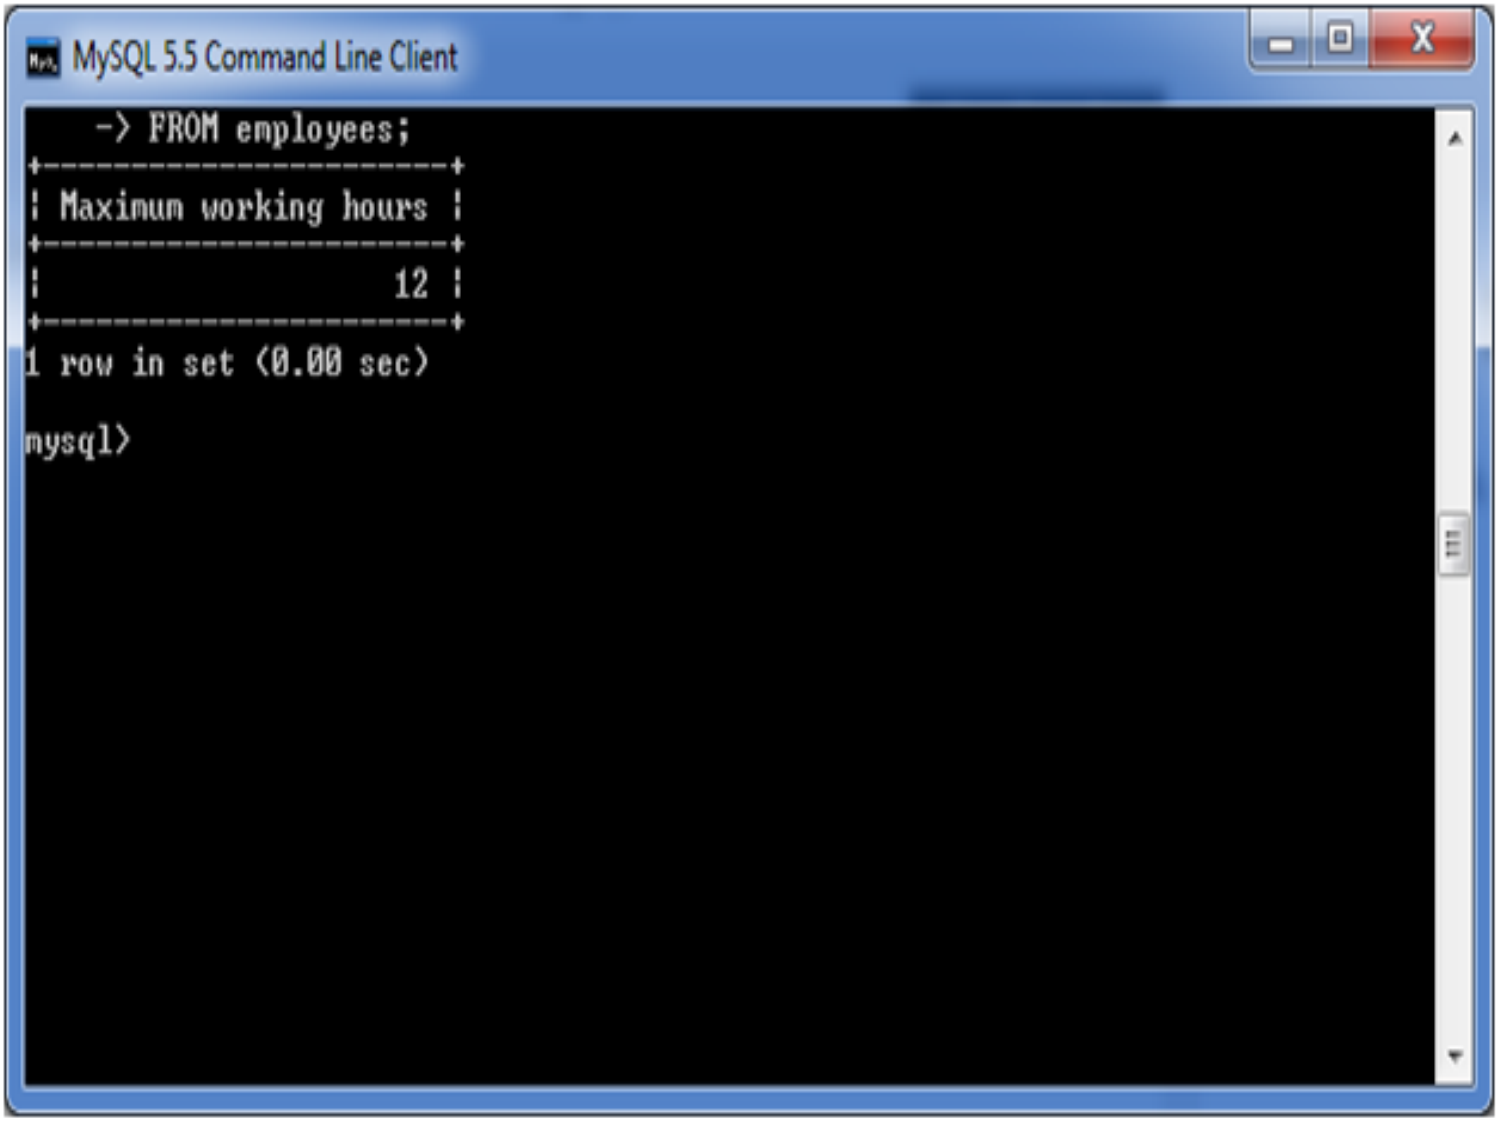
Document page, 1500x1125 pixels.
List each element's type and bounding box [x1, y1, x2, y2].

list [0, 0, 1500, 1125]
